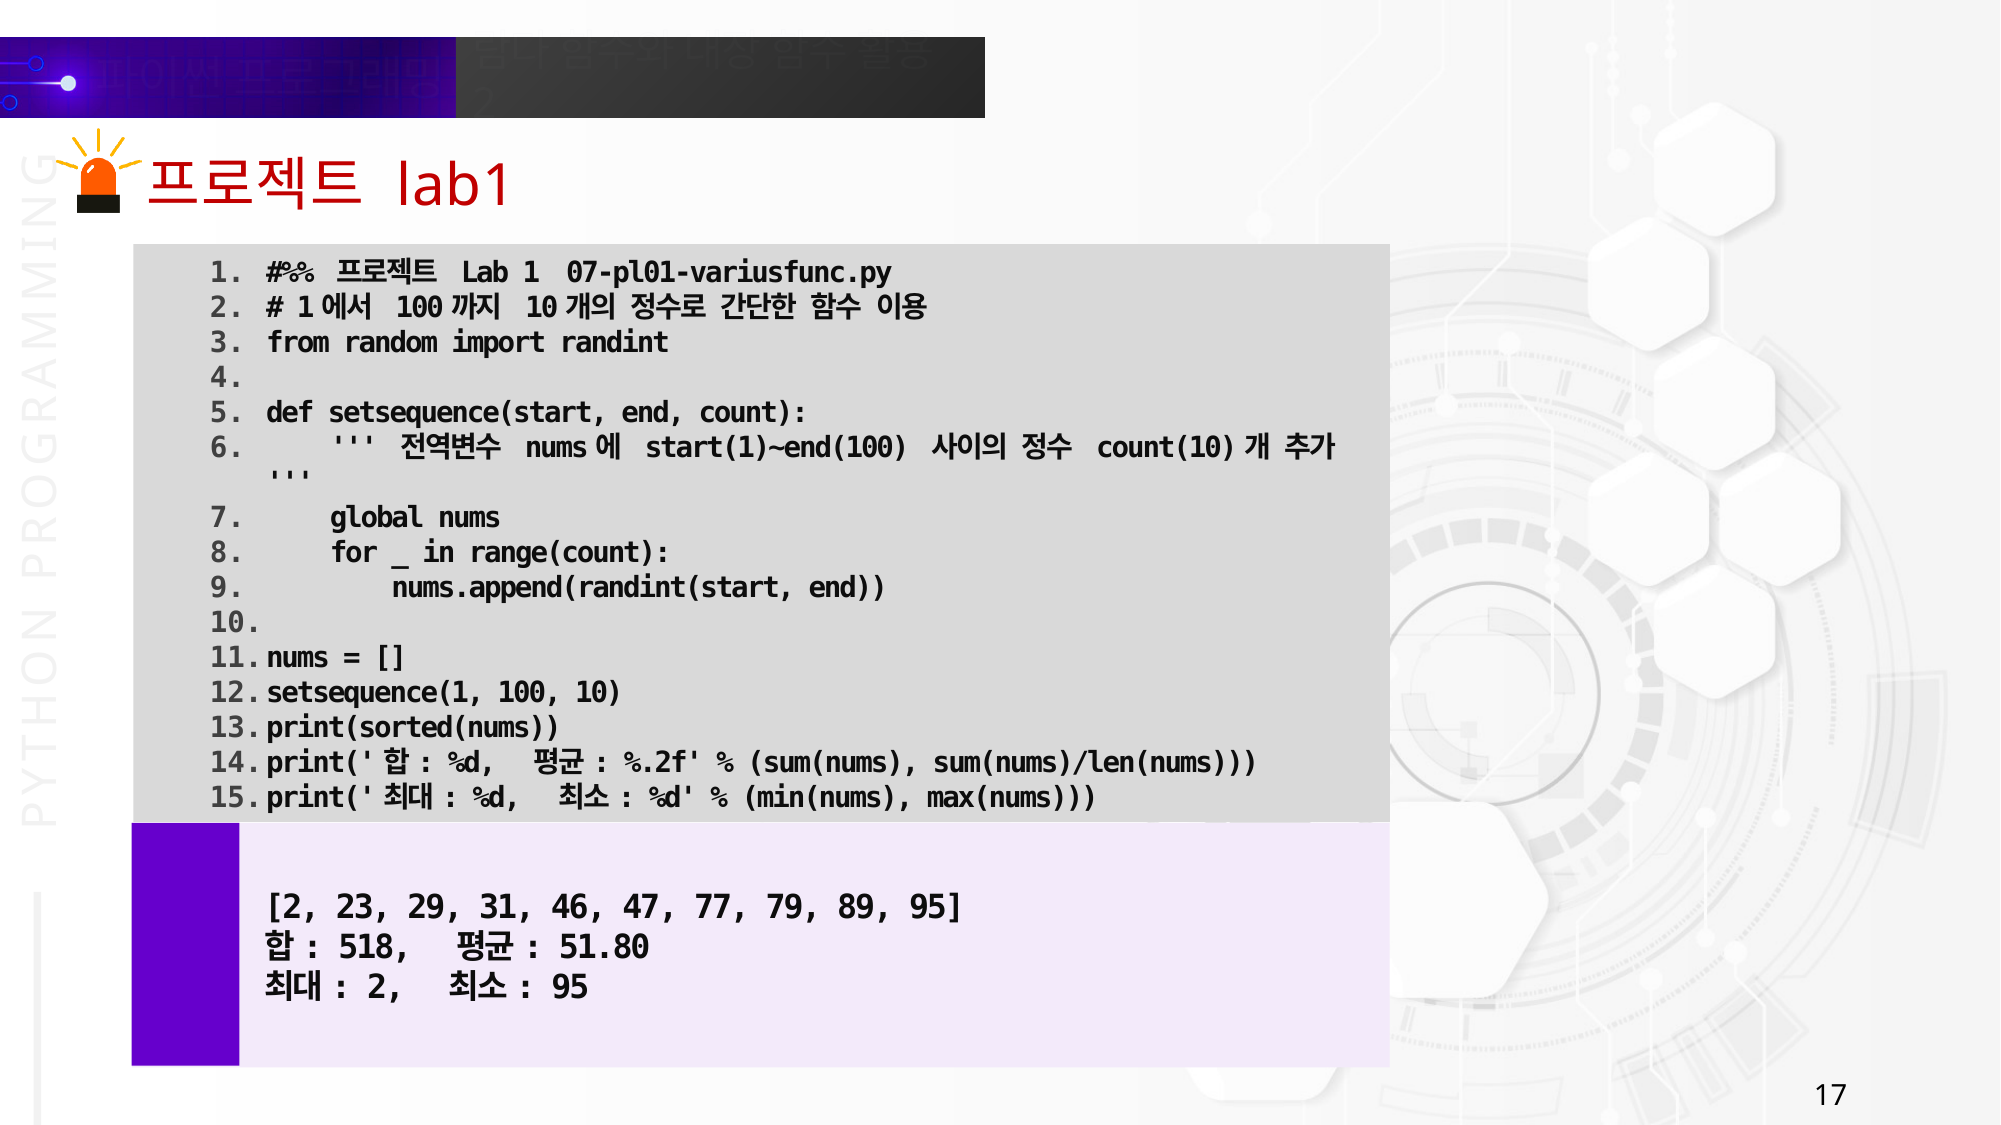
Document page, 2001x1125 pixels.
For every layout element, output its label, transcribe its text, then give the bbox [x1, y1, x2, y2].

text_box #%% 프로젝트 Lab 1 07-pl01-variusfunc.py # 1에서 100까지 10개의 정수로 간단한 함수 이용 from random import randint def setsequence(start, end, count): ''' 전역변수 nums에 start(1)~end(100) 사이의 정수 count(10)개 추가 ''' global nums for _ in range(count): nums.append(randint(start, end)) nums = [] setsequence(1, 100, 10) print(sorted(nums)) print('합: %d, 평균: %.2f' % (sum(nums), sum(nums)/len(nums))) print('최대: %d, 최소: %d' % (min(nums), max(nums))) [132, 243, 1391, 822]
picture [0, 0, 2001, 1125]
slide_number 17 [1412, 1066, 1863, 1125]
text_box 프로젝트 lab1 [131, 140, 1185, 225]
text_box [131, 822, 241, 1067]
text_box [2, 23, 29, 31, 46, 47, 77, 79, 89, 95] 합: 518, 평균: 51.80 최대: 2, 최소: 95 [131, 822, 1391, 1068]
